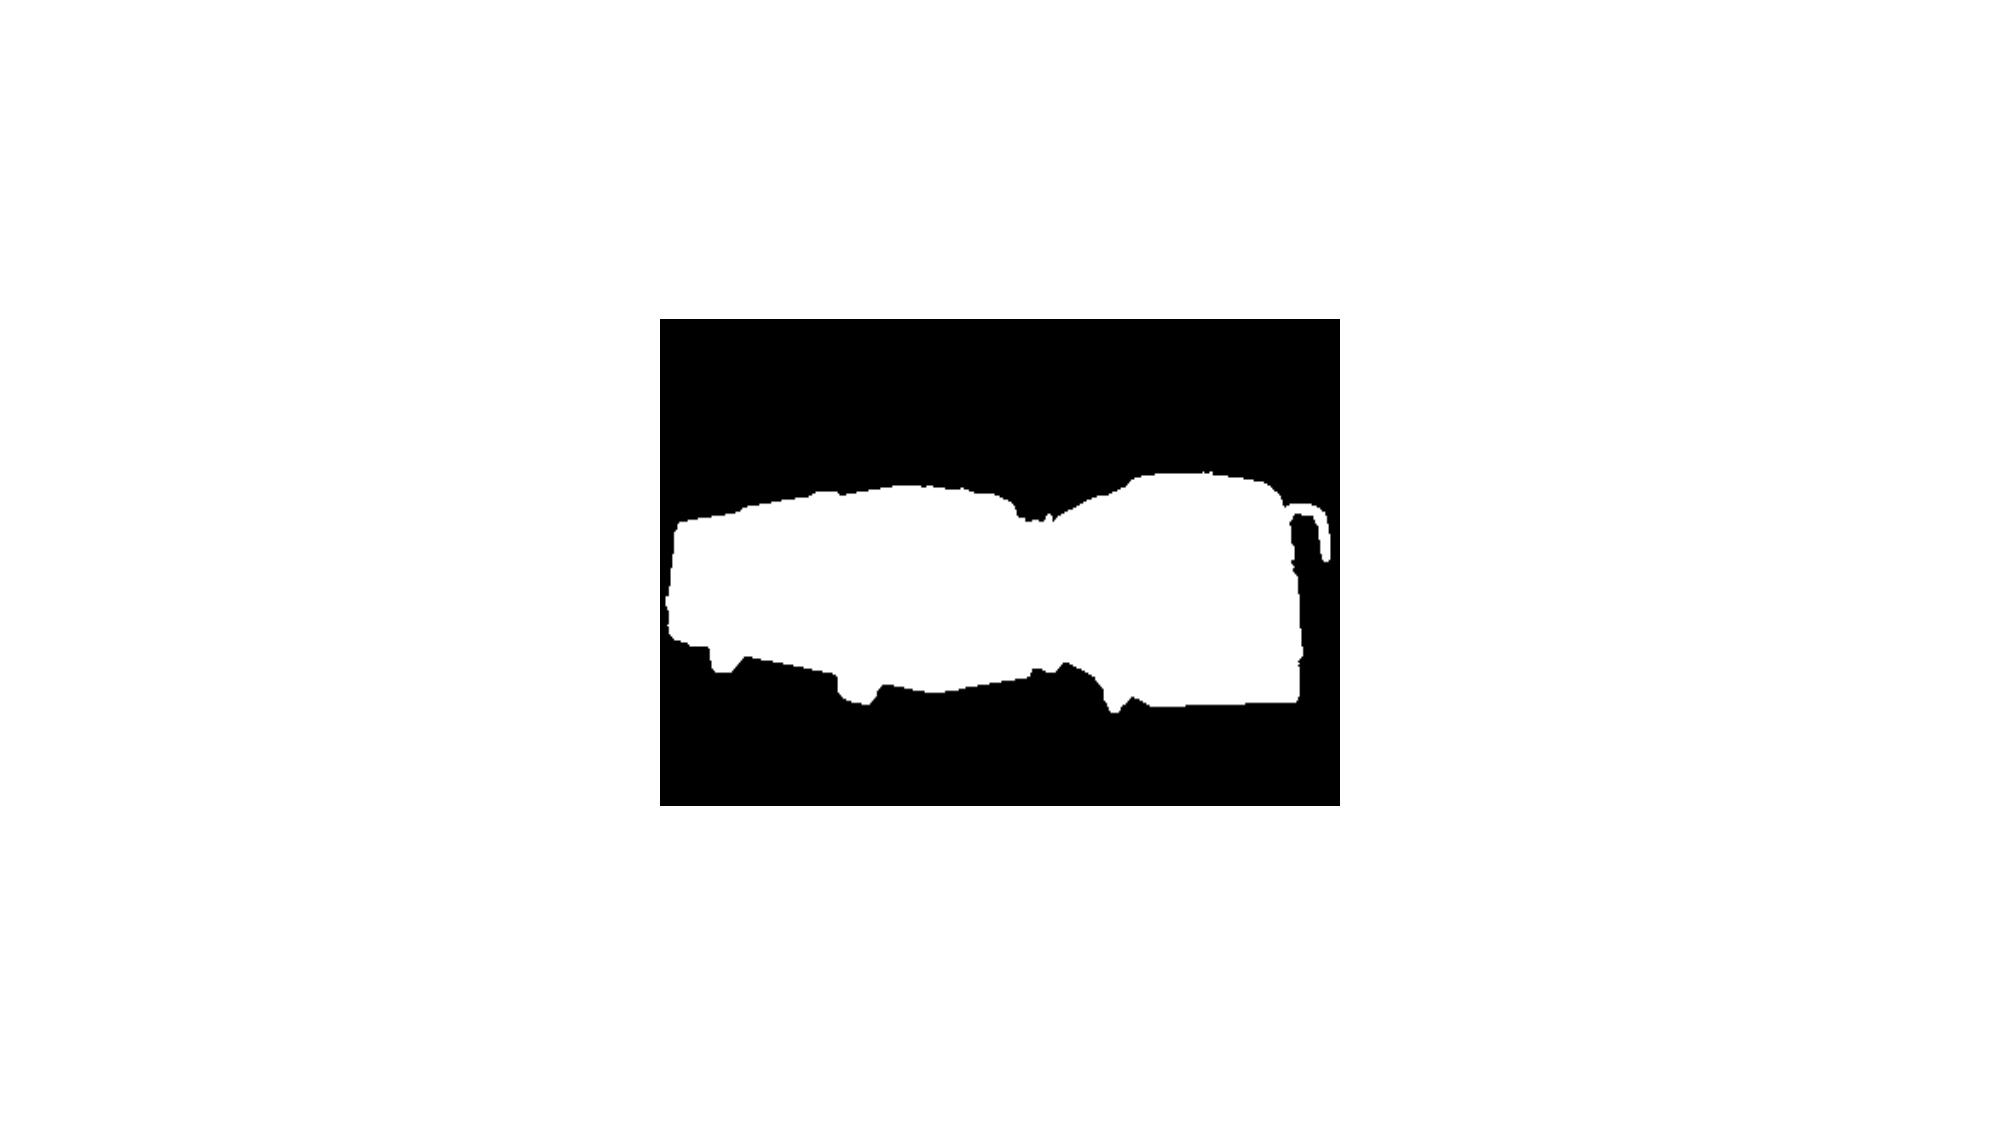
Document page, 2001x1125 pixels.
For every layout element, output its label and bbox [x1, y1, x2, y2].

table_header [660, 319, 1340, 806]
